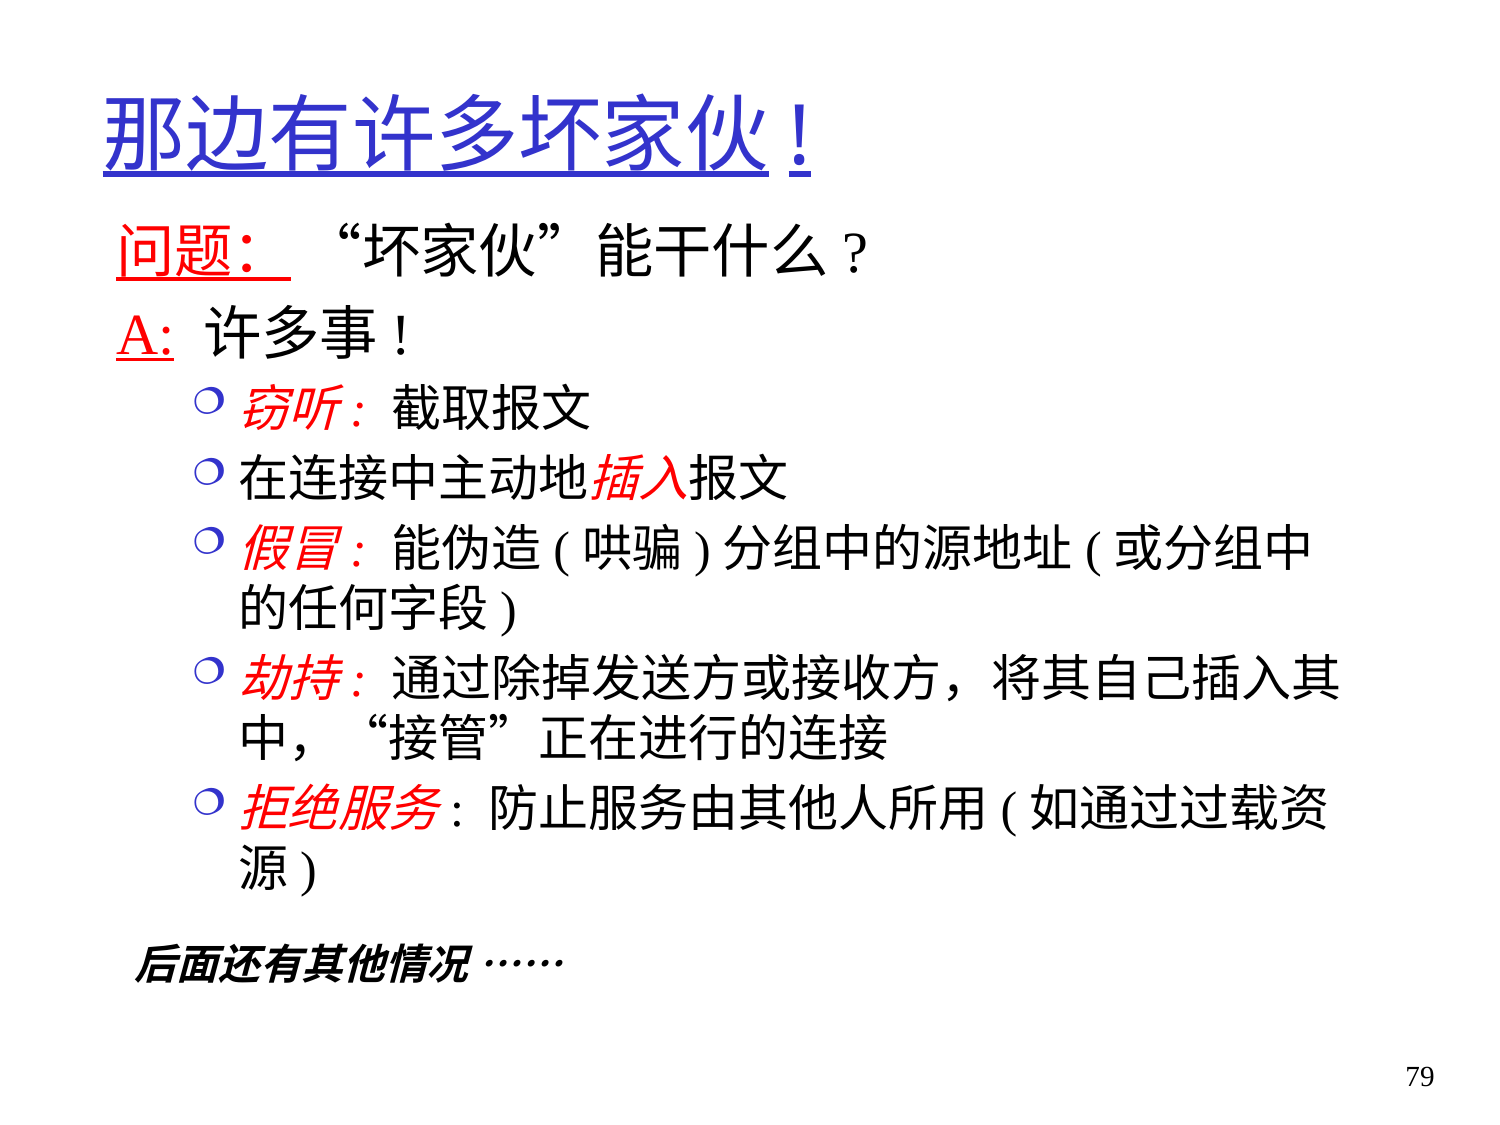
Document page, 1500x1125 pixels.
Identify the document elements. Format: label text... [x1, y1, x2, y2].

title 那边有许多坏家伙! [87, 37, 1437, 225]
text_box 后面还有其他情况 …… [120, 930, 577, 996]
slide_number 79 [1339, 1050, 1450, 1125]
list 问题： “坏家伙”能干什么? A: 许多事! 窃听: 截取报文 在连接中主动地插入报文 假冒: 能伪造(哄骗)分组中的源地址(或分组中的任何字段) 劫持: 通过除掉发送方或接收方，将其自己插入其中，“接管”正在进行的连接 拒绝服务: 防止服务由其他人所用(如通过过载资源) [101, 207, 1377, 970]
